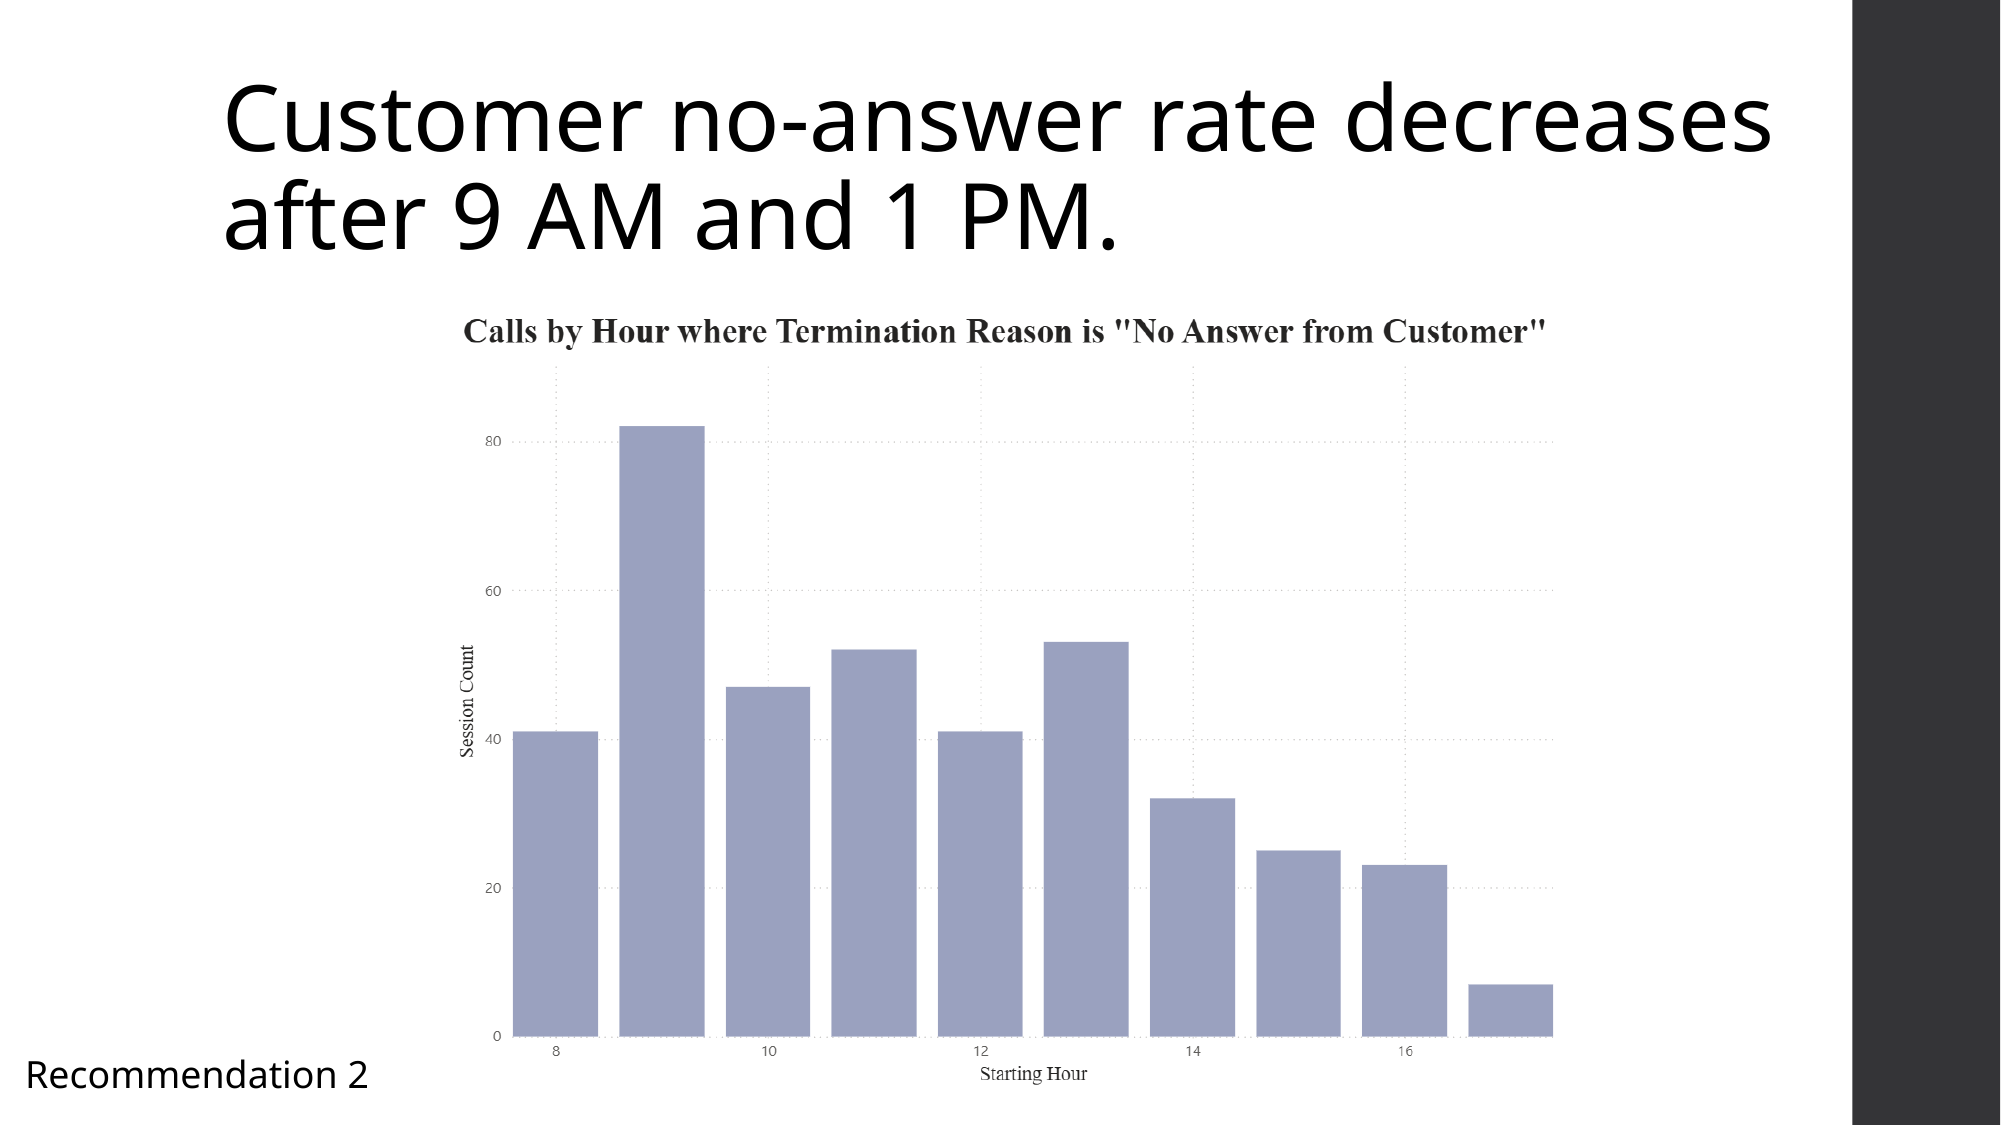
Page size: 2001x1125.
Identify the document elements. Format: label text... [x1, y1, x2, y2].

title Customer no-answer rate decreases after 9 AM and 1 PM. [206, 60, 1797, 278]
picture [439, 302, 1575, 1101]
list Recommendation 2 [10, 1046, 416, 1115]
